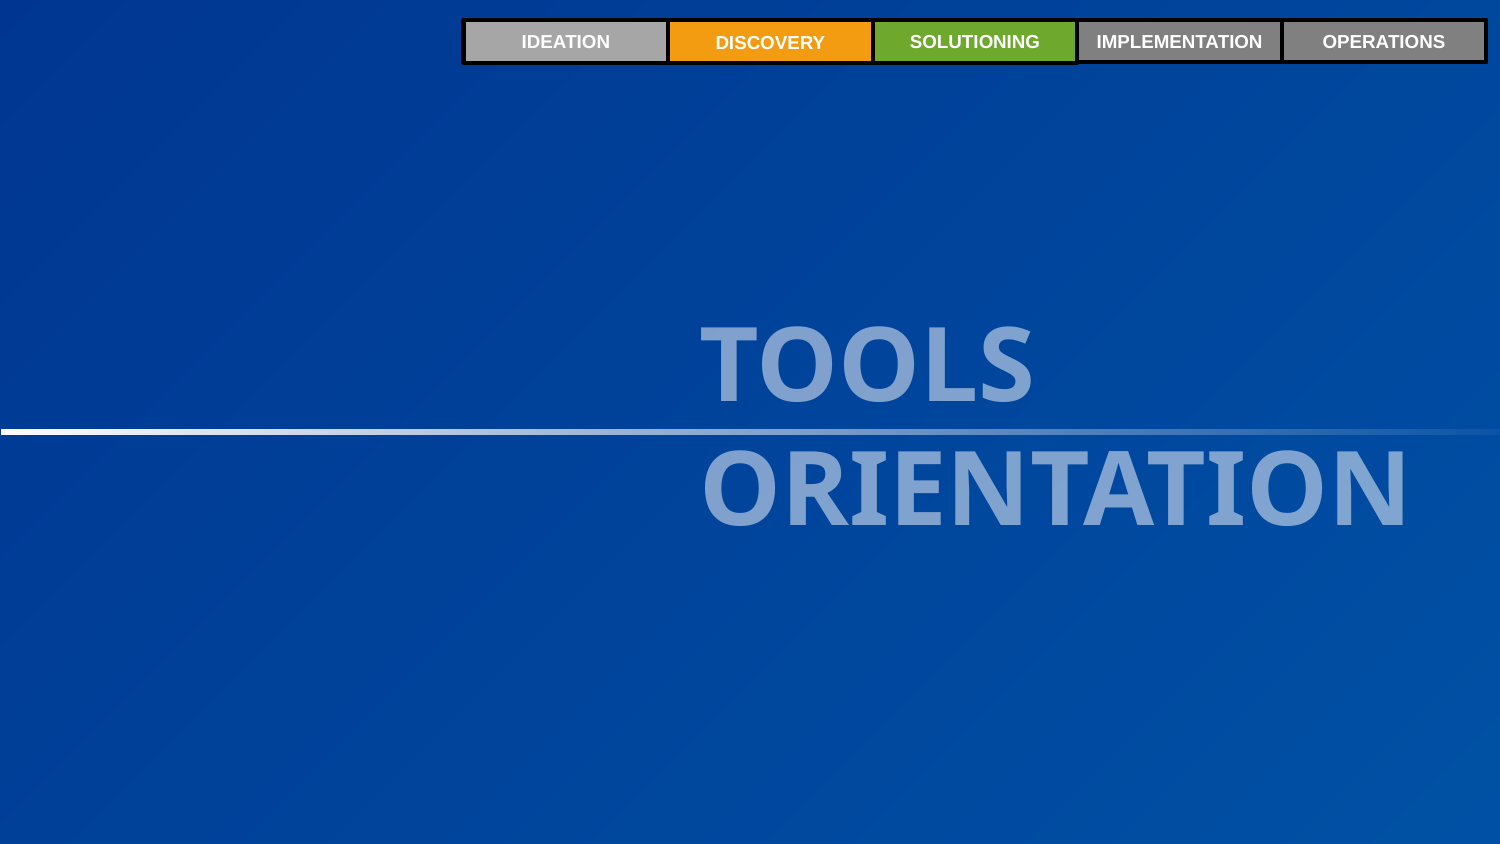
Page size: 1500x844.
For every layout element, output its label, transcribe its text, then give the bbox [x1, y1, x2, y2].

text_box SOLUTIONING [871, 18, 1079, 65]
text_box DISCOVERY [670, 18, 871, 65]
text_box IMPLEMENTATION [1075, 18, 1280, 64]
text_box [0, 427, 684, 437]
text_box IDEATION [461, 18, 670, 65]
text_box TOOLS ORIENTATION [684, 290, 1491, 553]
text_box [1491, 427, 1500, 437]
text_box OPERATIONS [1280, 18, 1488, 64]
